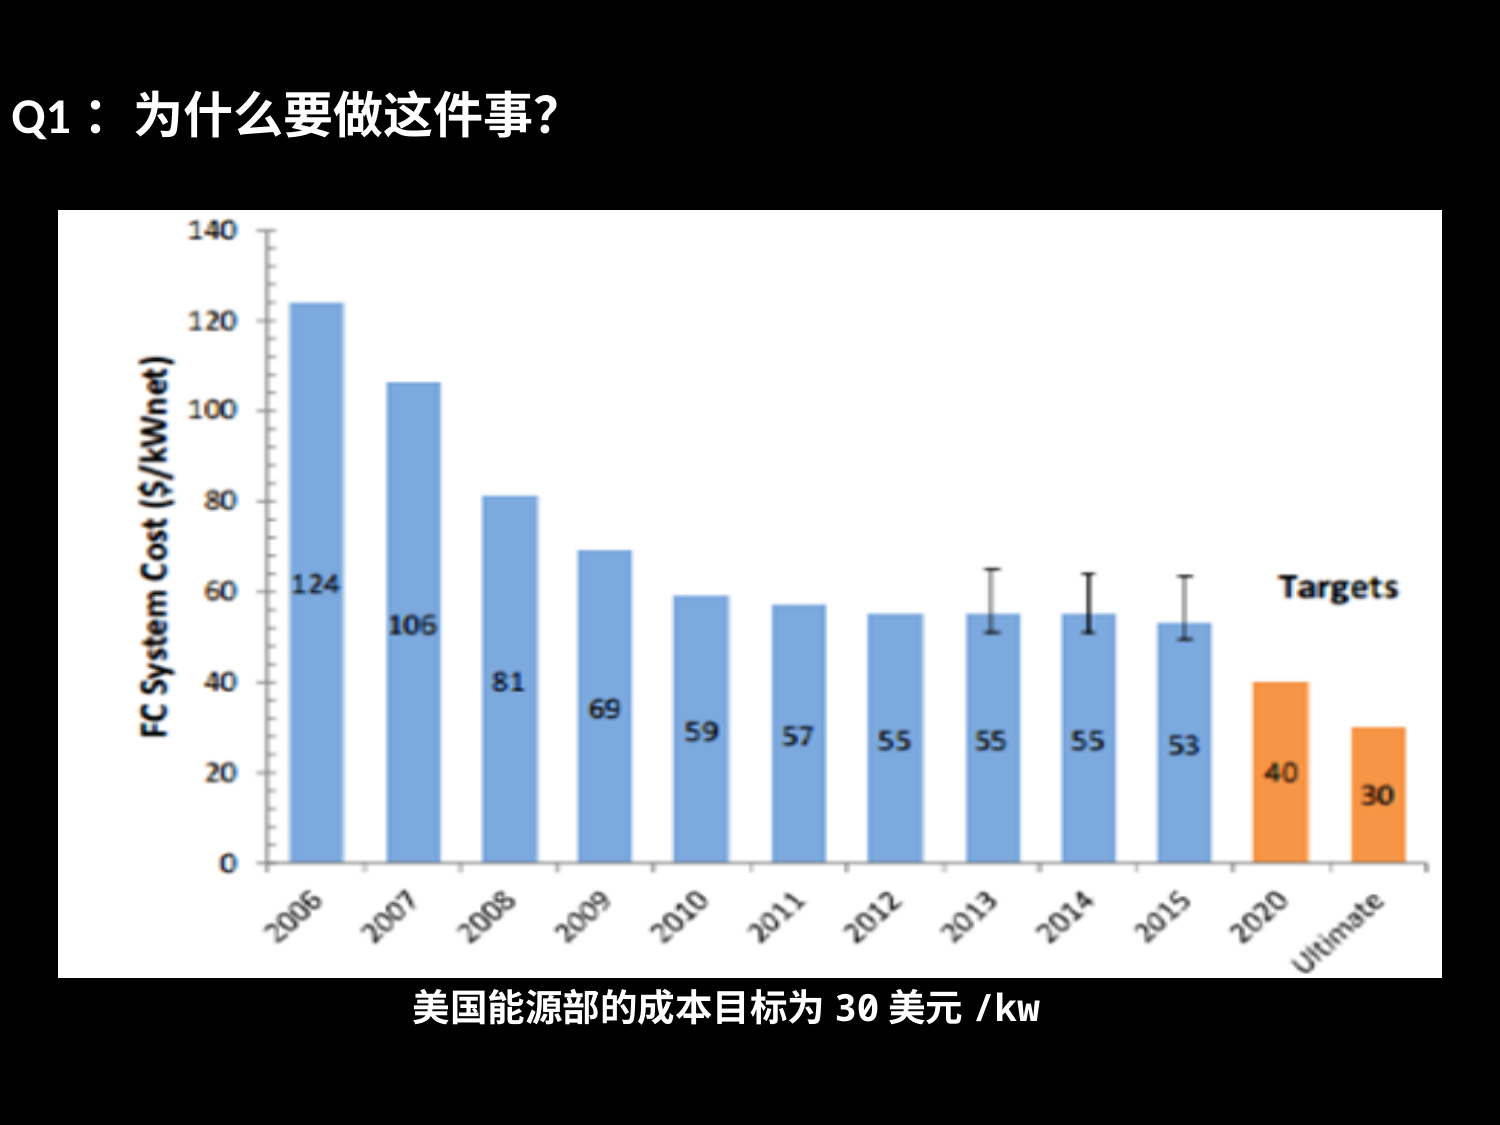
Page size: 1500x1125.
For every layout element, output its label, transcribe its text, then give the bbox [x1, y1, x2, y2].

picture [58, 210, 1442, 978]
text_box 美国能源部的成本目标为30美元/kw [398, 978, 1055, 1037]
text_box Q1：为什么要做这件事？ [0, 76, 598, 151]
